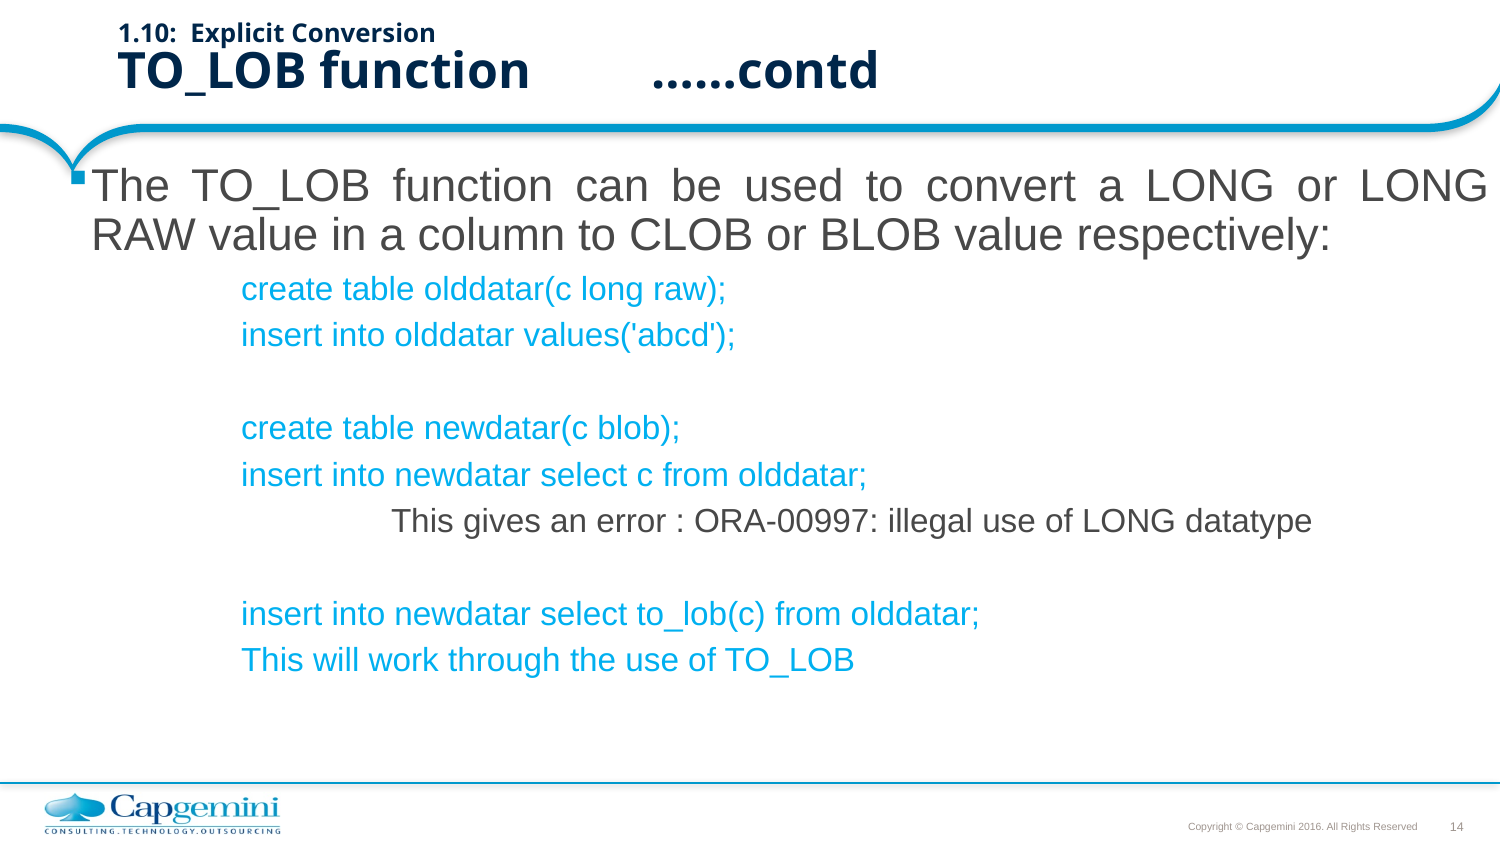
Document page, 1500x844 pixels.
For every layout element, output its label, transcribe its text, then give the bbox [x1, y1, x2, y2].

title 1.10: Explicit Conversion TO_LOB function ……contd [76, 16, 1414, 105]
picture [44, 792, 281, 835]
list The TO_LOB function can be used to convert a LONG or LONG RAW value in a column to CLOB or BLOB value respectively: create table olddatar(c long raw); insert into olddatar values('abcd'); create table newdatar(c blob); insert into newdatar select c from olddatar; This gives an error : ORA-00997: illegal use of LONG datatype insert into newdatar select to_lob(c) from olddatar; This will work through the use of TO_LOB [52, 151, 1500, 782]
